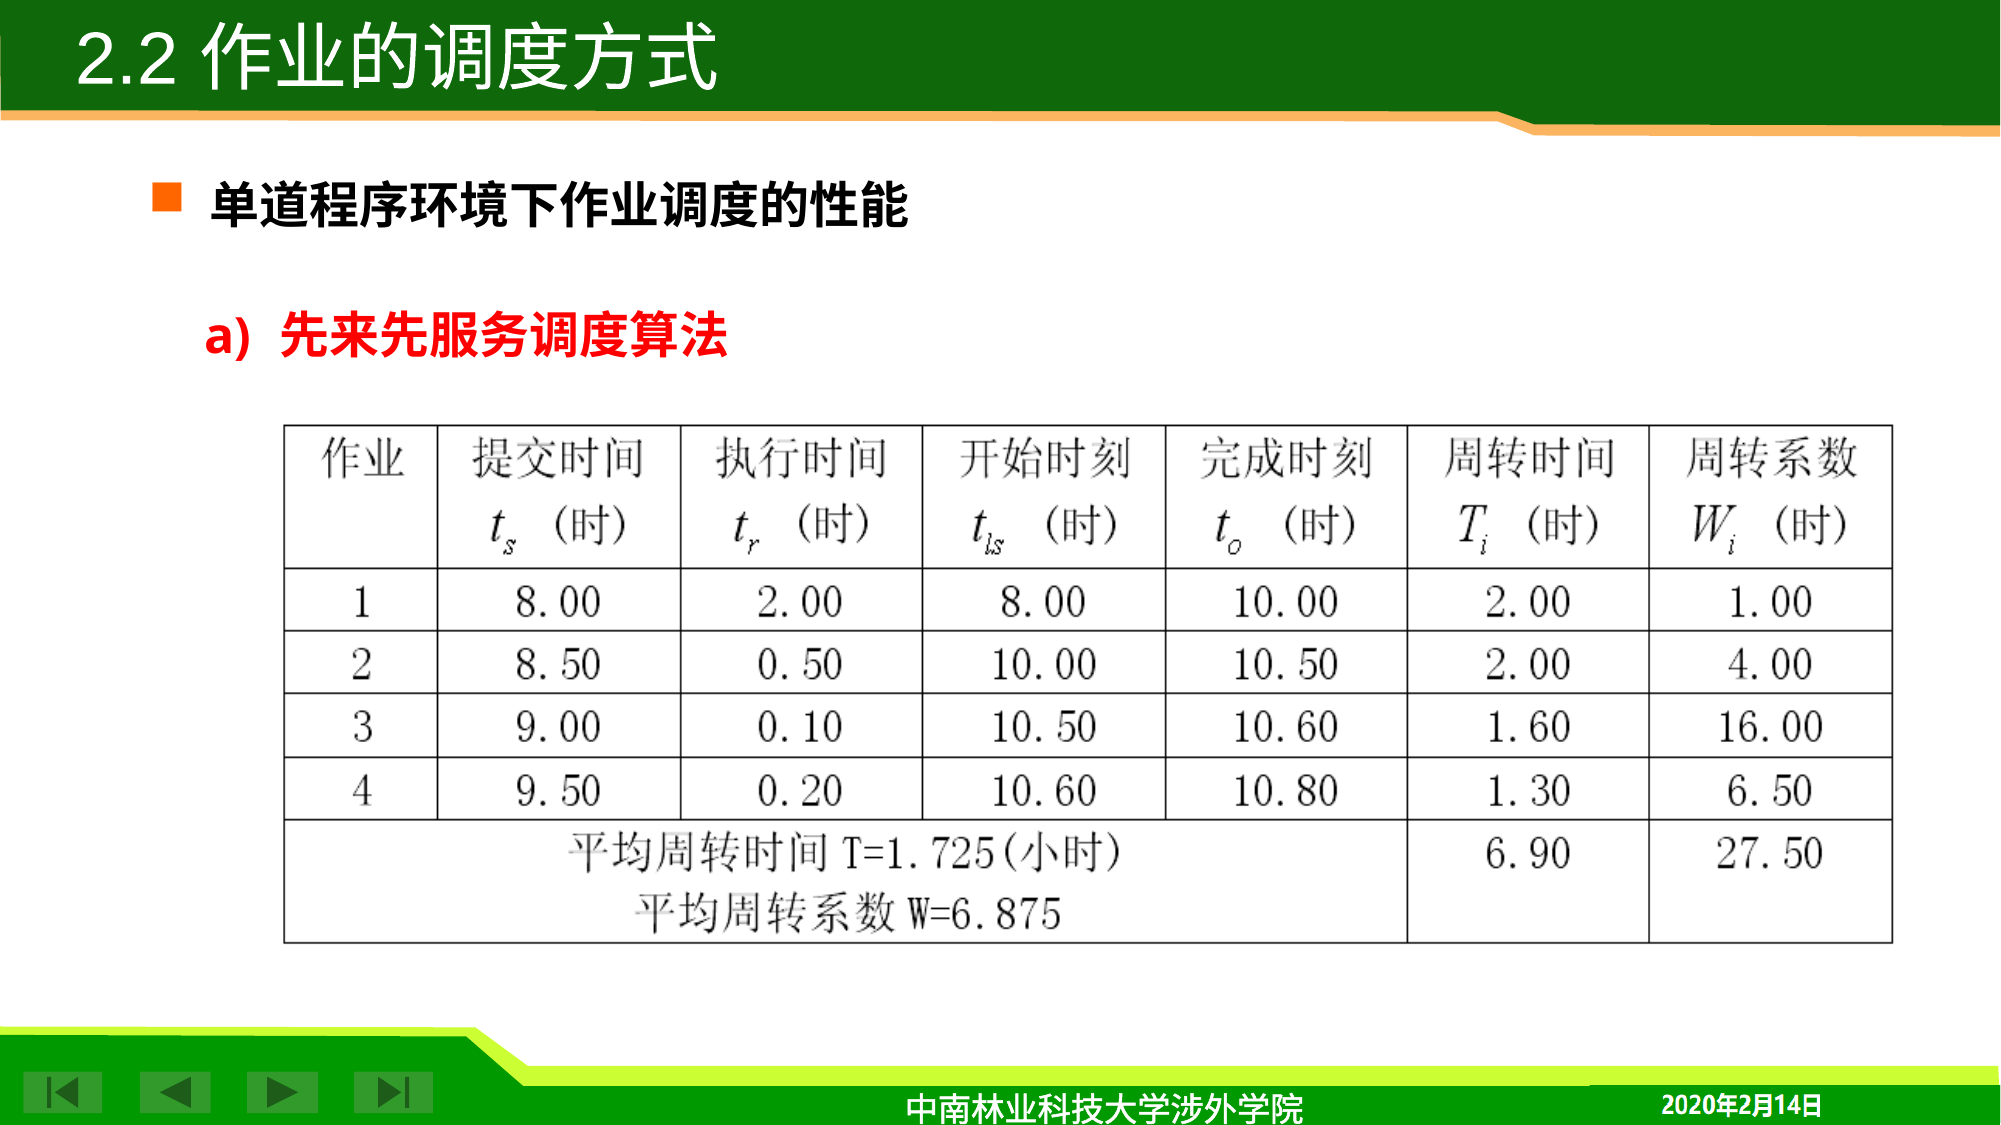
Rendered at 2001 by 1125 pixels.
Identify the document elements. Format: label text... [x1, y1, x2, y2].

list 先来先服务调度算法 [114, 302, 882, 387]
text_box 单道程序环境下作业调度的性能 [133, 166, 925, 241]
picture [279, 420, 1898, 949]
